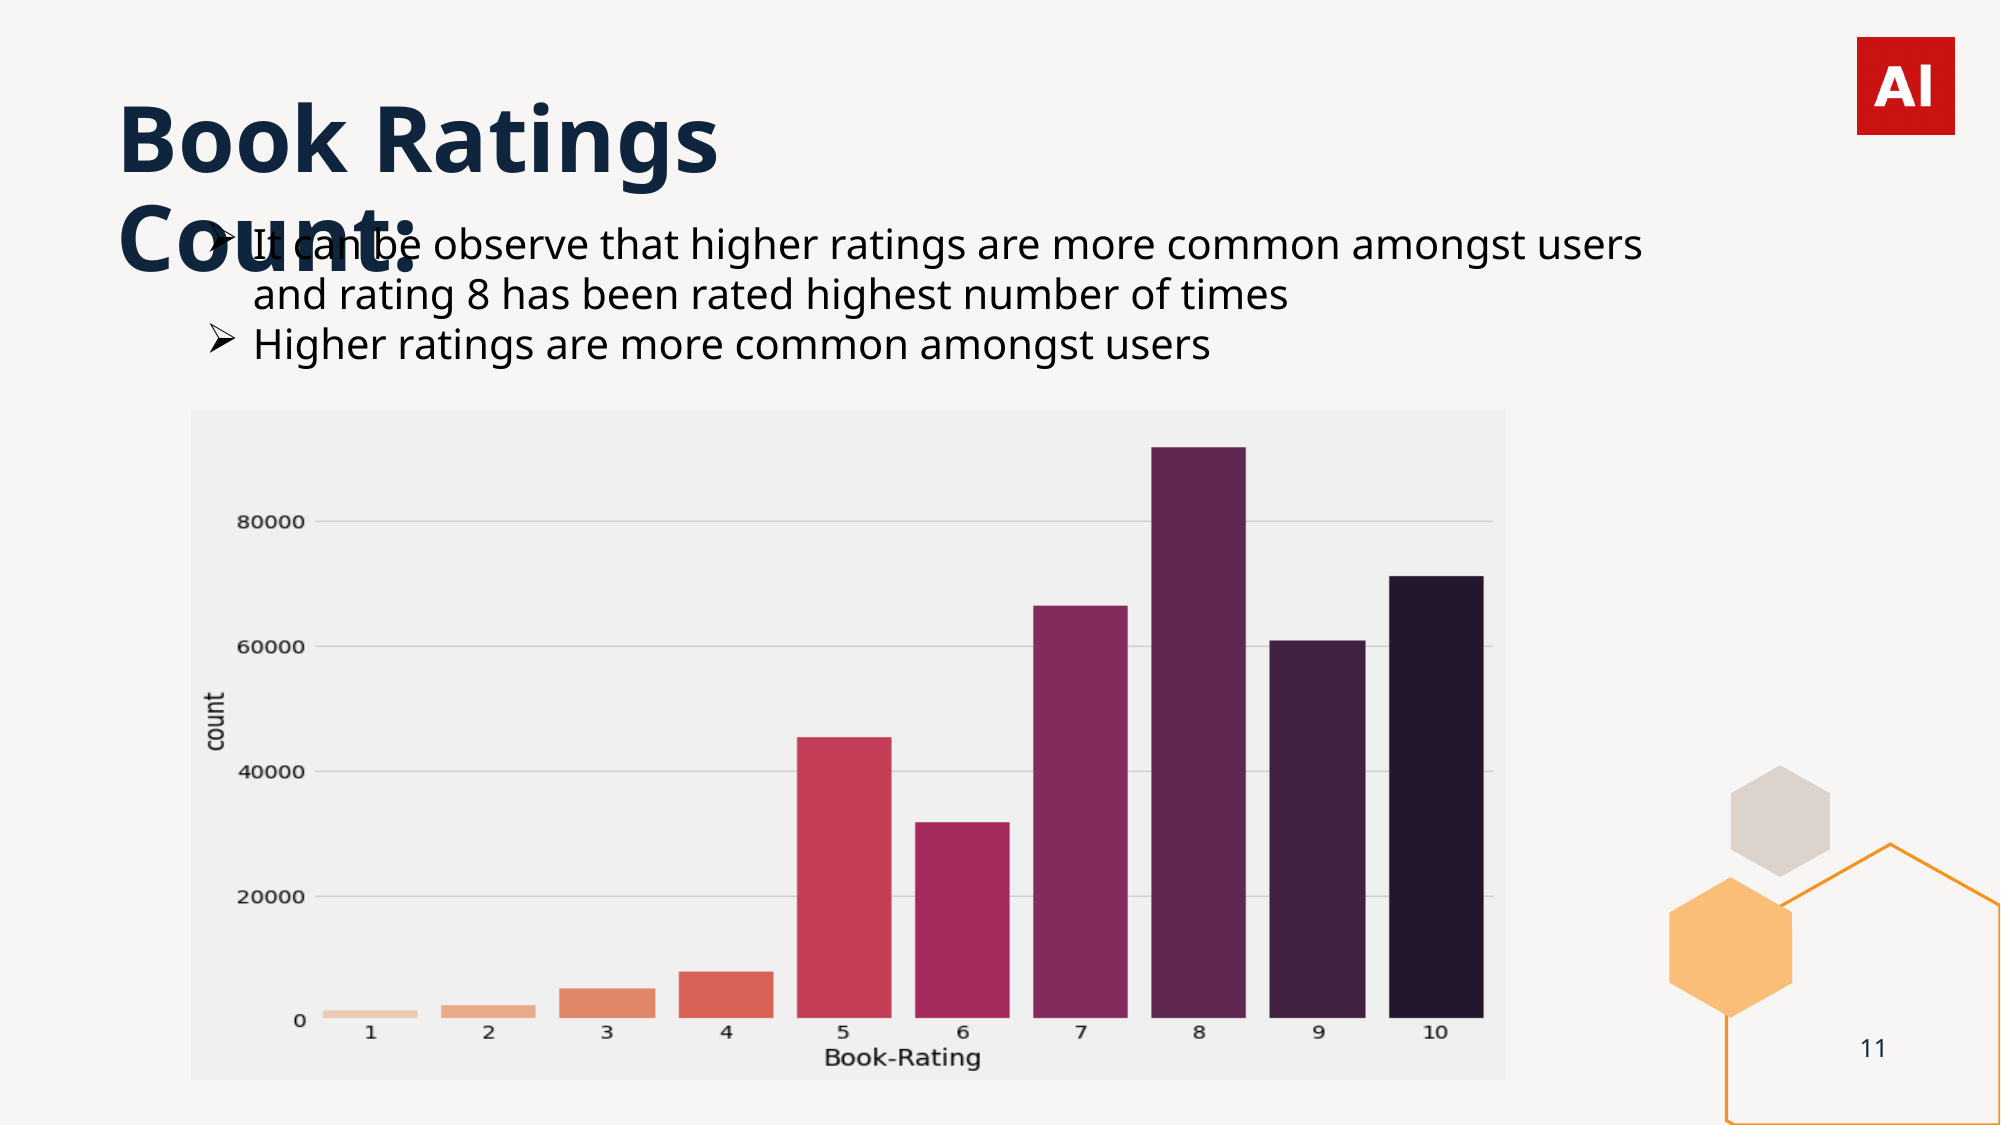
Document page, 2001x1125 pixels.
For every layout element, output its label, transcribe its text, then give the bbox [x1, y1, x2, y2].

picture [1857, 37, 1955, 135]
slide_number 11 [1836, 1020, 1912, 1080]
picture [191, 410, 1506, 1080]
title Book Ratings Count: [101, 86, 958, 197]
text_box It can be observe that higher ratings are more common amongst users and rating 8 has been rated highest number of times Higher ratings are more common amongst users [191, 210, 1724, 376]
